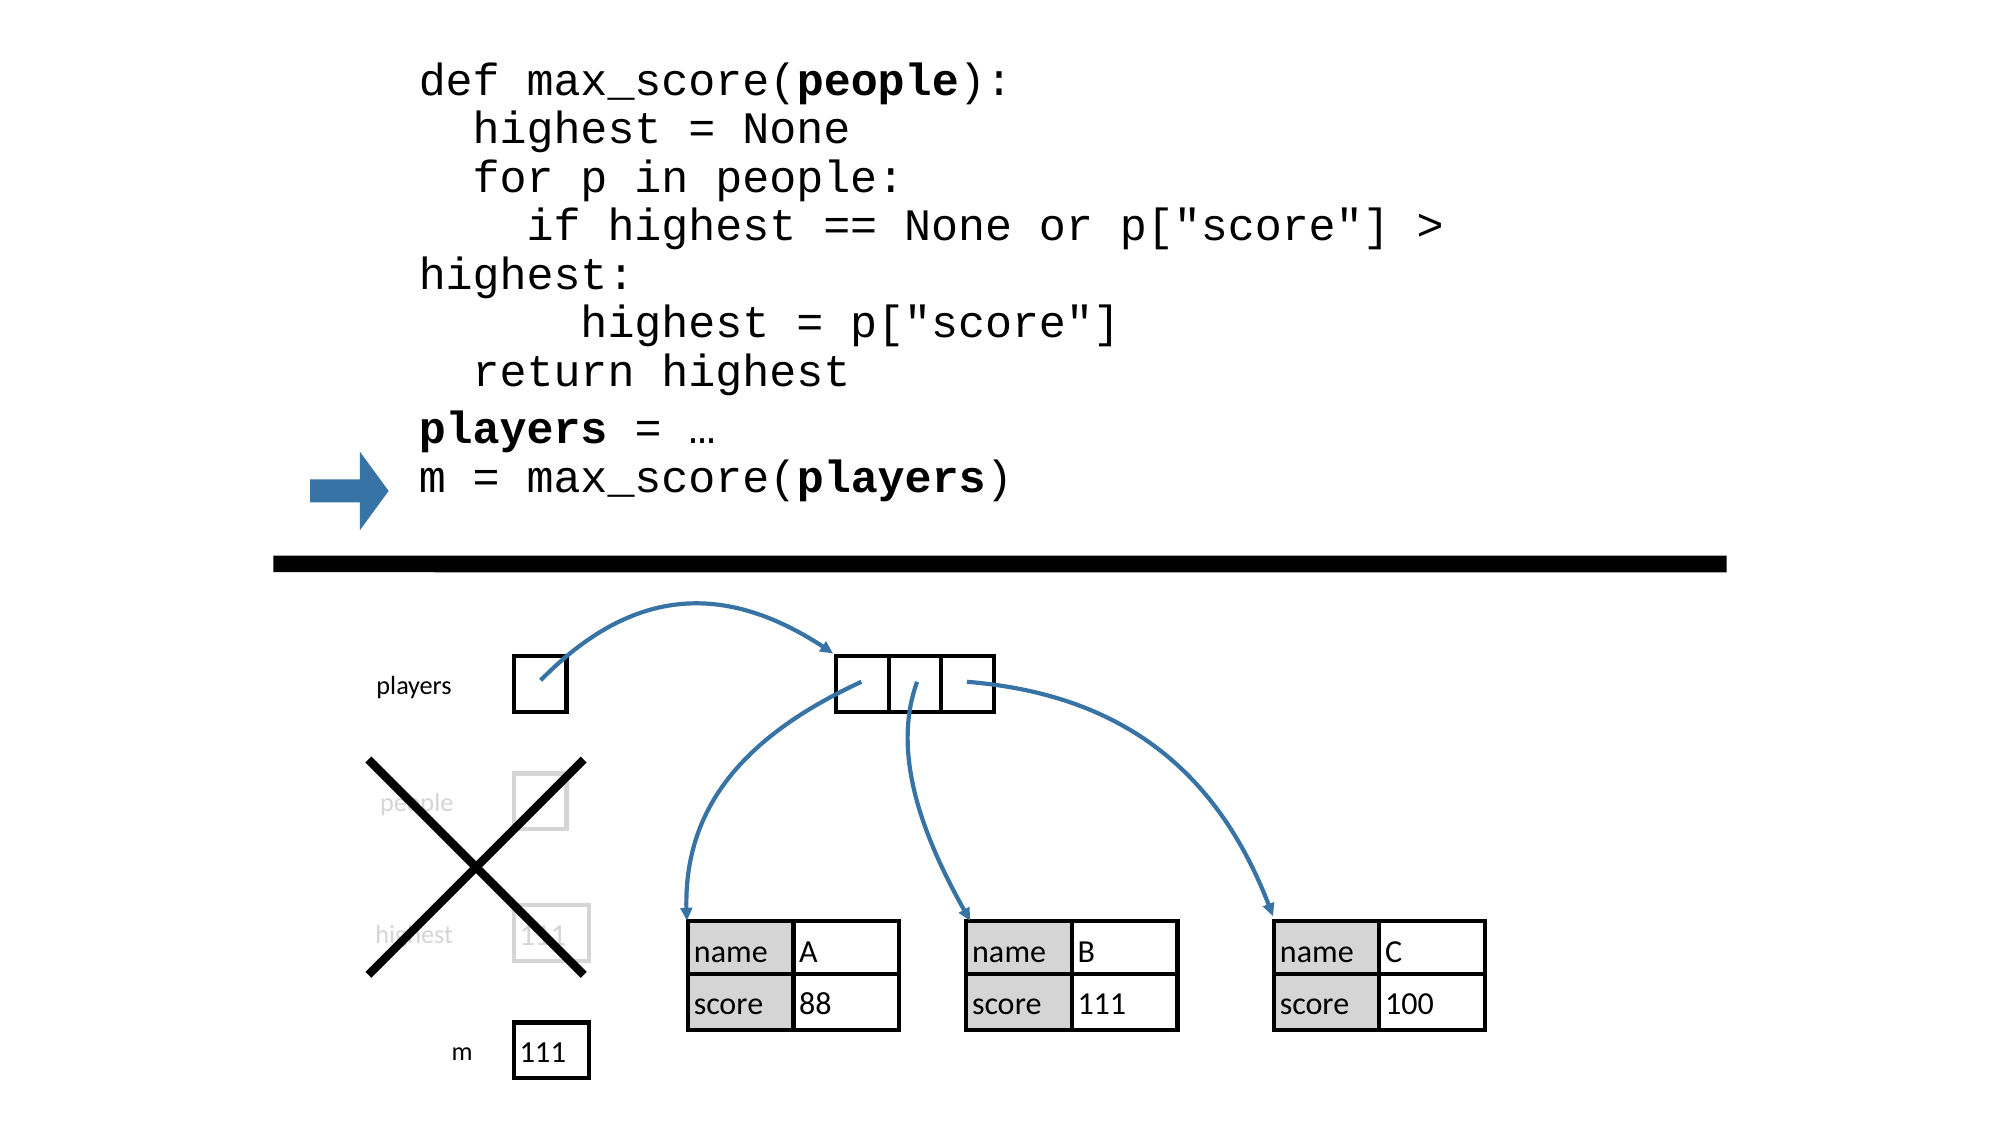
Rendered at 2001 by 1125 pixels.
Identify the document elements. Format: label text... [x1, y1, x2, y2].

text_box 111 [513, 1022, 590, 1079]
text_box [941, 656, 995, 712]
text_box people [374, 779, 460, 823]
text_box [835, 656, 888, 712]
text_box 88 [793, 974, 900, 1030]
text_box name [687, 921, 793, 974]
text_box [513, 773, 567, 830]
text_box 111 [513, 905, 590, 961]
list def max_score(people): highest = None for p in people: if highest == None or p["score"] > highest: highest = p["score"] return highest players = … m = max_score(players) [403, 48, 1685, 510]
text_box B [1071, 921, 1178, 974]
text_box C [1379, 921, 1486, 974]
text_box m [445, 1028, 479, 1072]
text_box A [793, 921, 900, 974]
text_box highest [369, 911, 459, 955]
text_box [907, 681, 971, 921]
text_box score [966, 974, 1071, 1030]
text_box [680, 681, 862, 921]
text_box score [1273, 974, 1379, 1030]
text_box name [1273, 921, 1379, 974]
text_box [888, 656, 941, 712]
text_box [966, 681, 1275, 916]
text_box [513, 656, 567, 712]
text_box 111 [1071, 974, 1178, 1030]
text_box [310, 451, 389, 531]
text_box players [370, 662, 458, 706]
text_box name [966, 921, 1071, 974]
text_box score [687, 974, 793, 1030]
text_box 100 [1379, 974, 1486, 1030]
text_box [540, 603, 833, 681]
